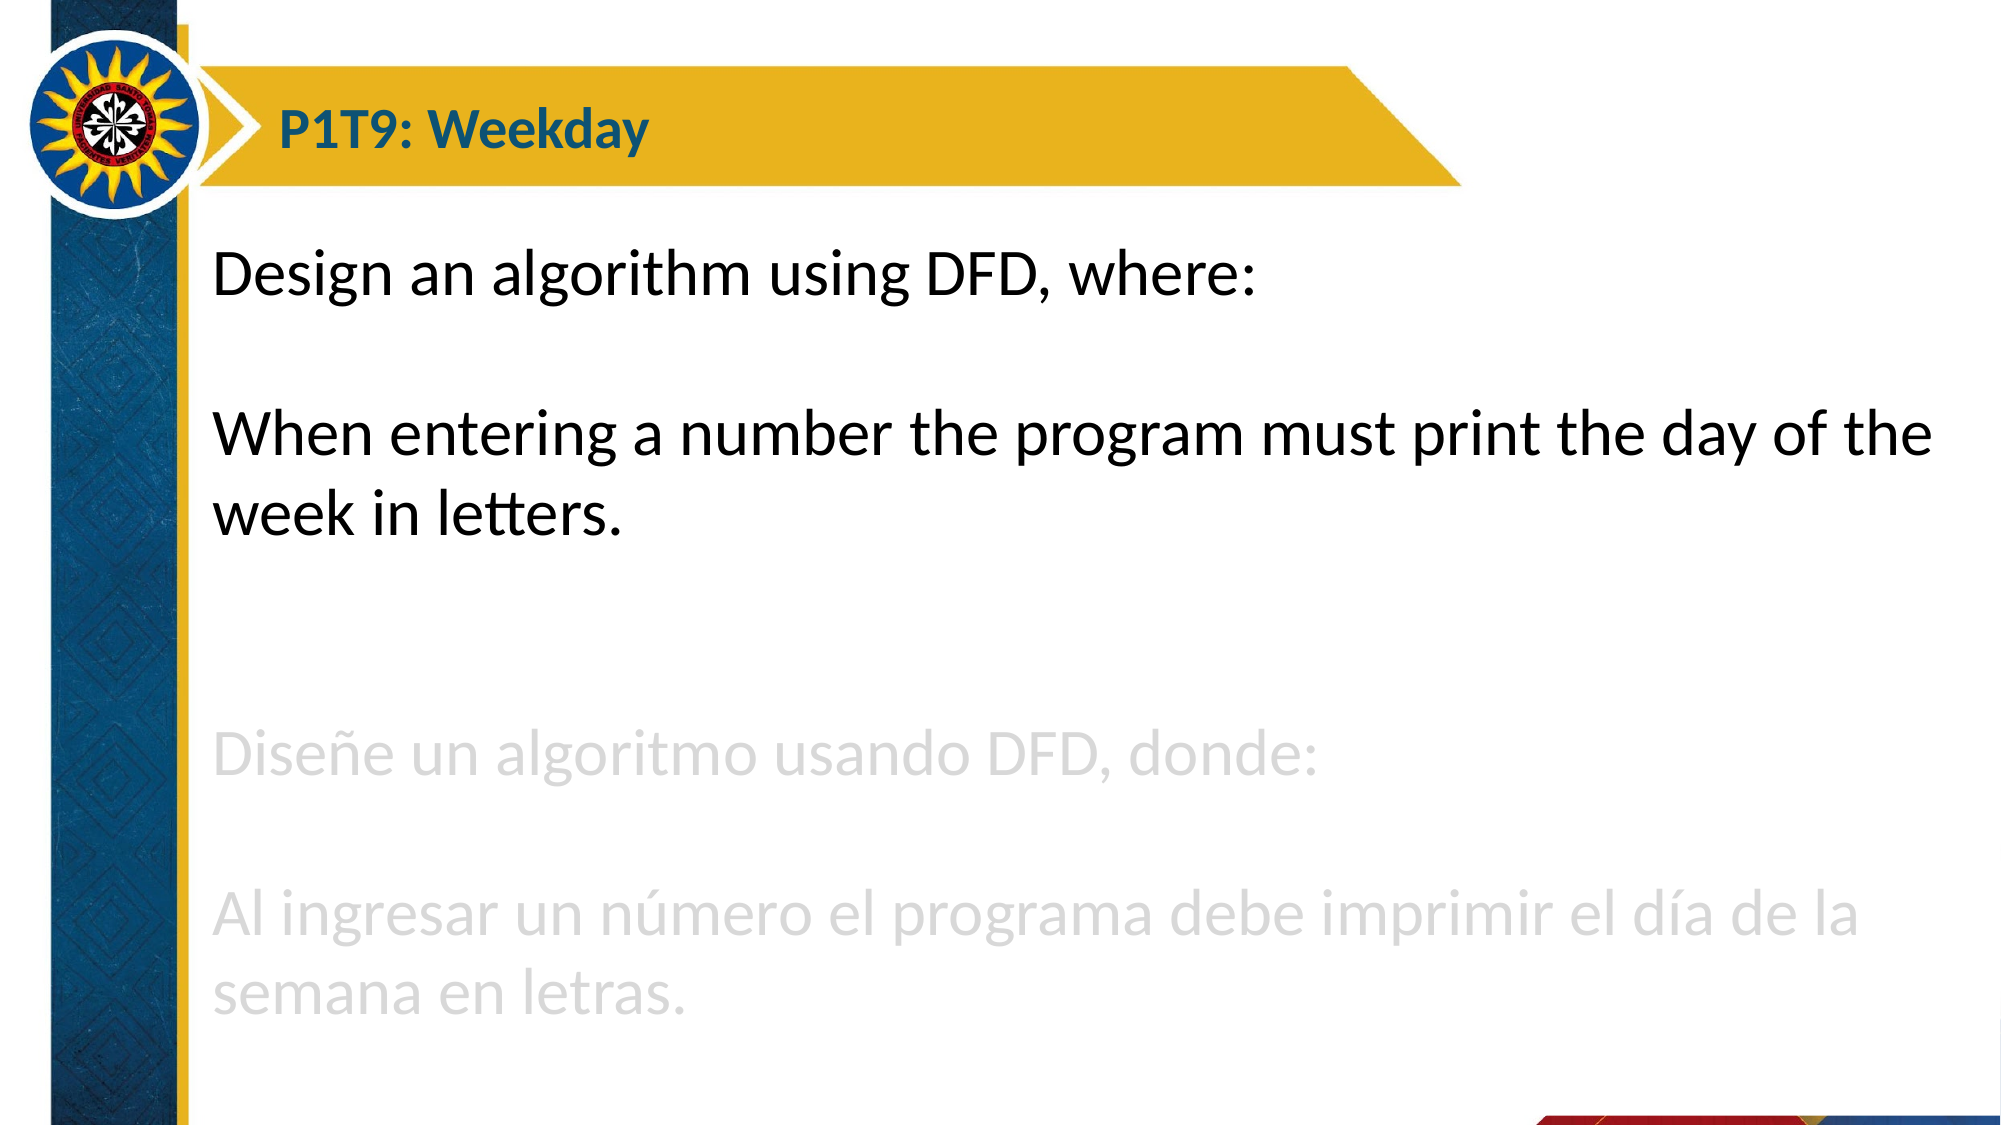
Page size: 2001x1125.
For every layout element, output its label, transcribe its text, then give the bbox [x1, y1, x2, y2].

text_box P1T9: Weekday [264, 82, 1389, 168]
picture [0, 0, 2001, 1125]
text_box Design an algorithm using DFD, where: When entering a number the program must print the day of the week in letters. Diseñe un algoritmo usando DFD, donde: Al ingresar un número el programa debe imprimir el día de la semana en letras. [197, 221, 2000, 1116]
